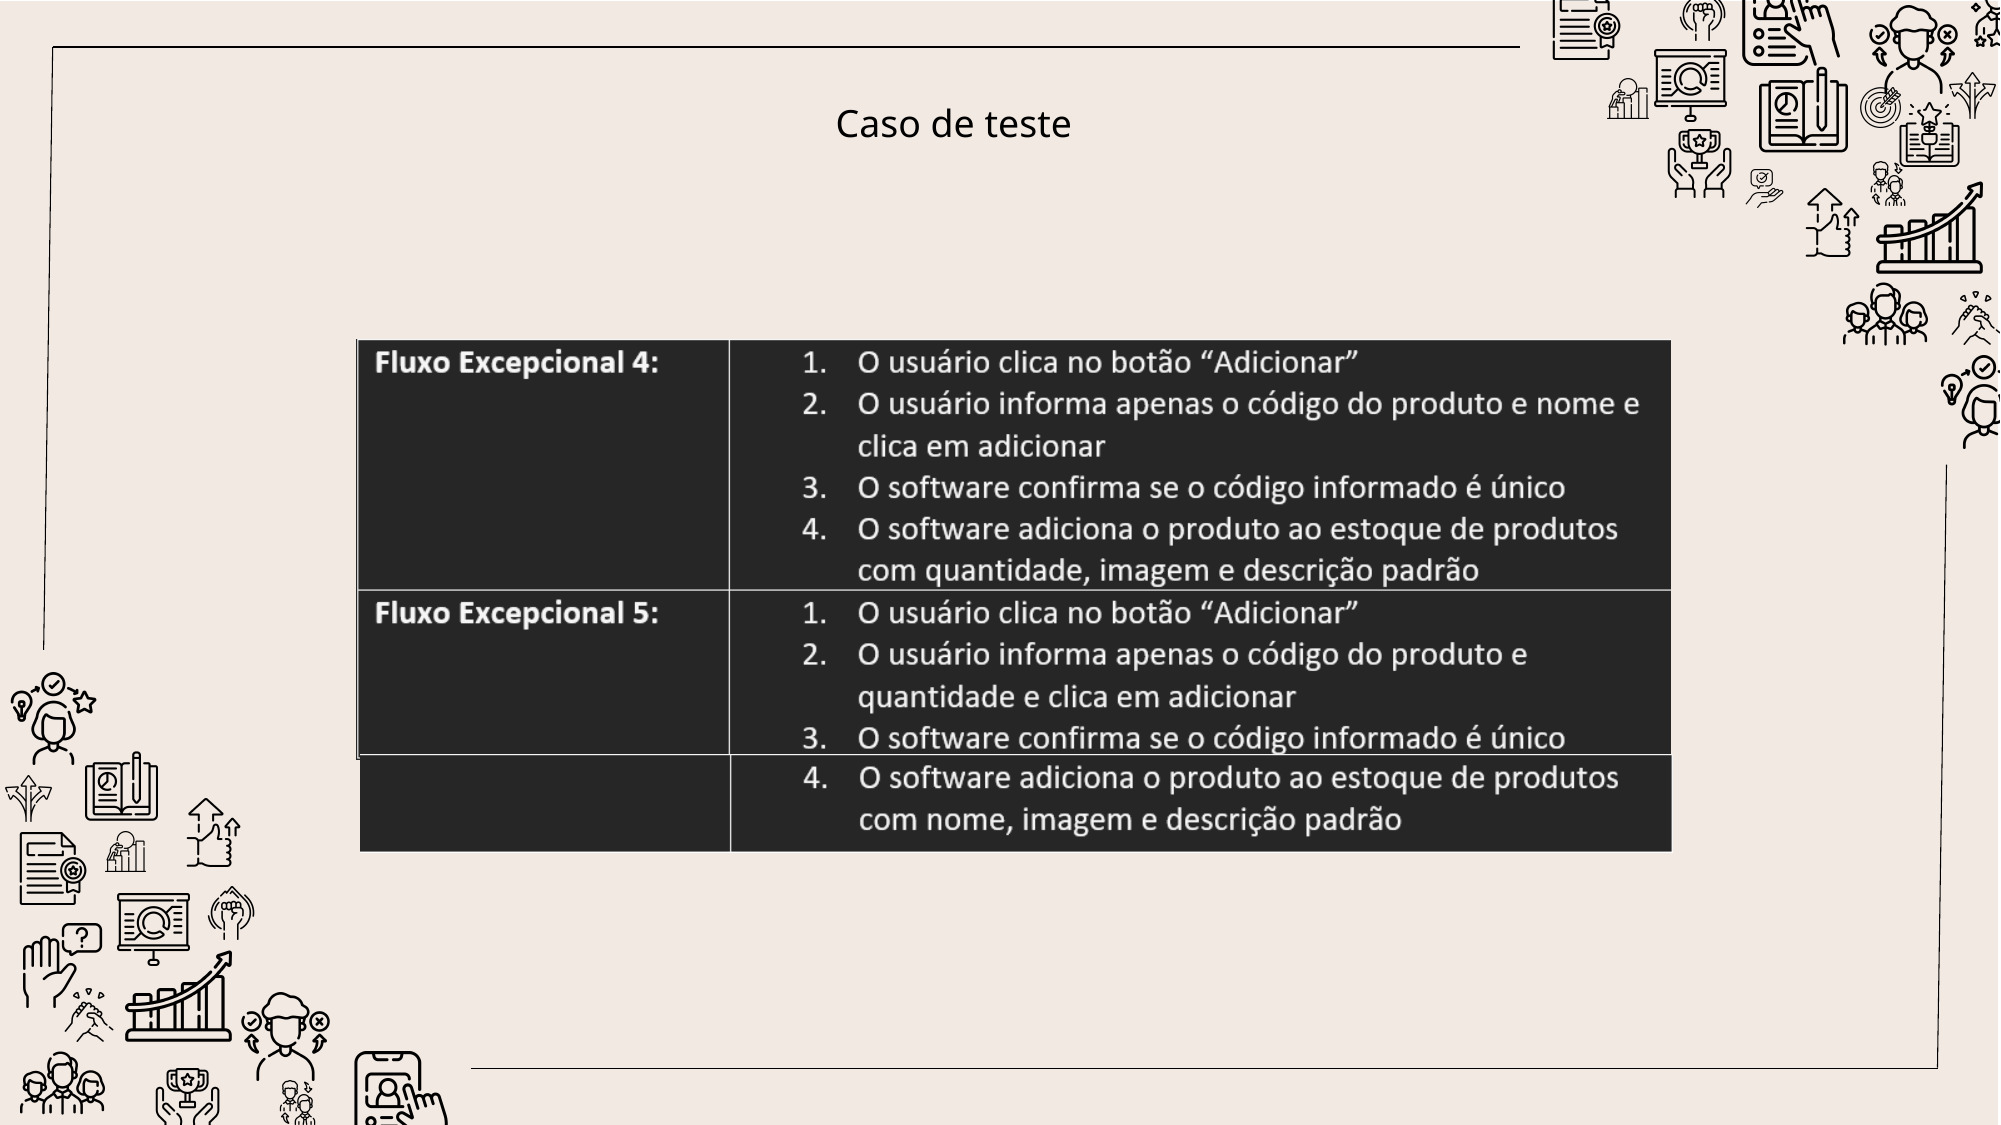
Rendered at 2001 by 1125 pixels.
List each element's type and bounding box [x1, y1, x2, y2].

text_box [43, 46, 53, 650]
text_box [1937, 464, 1947, 1068]
picture [0, 0, 2000, 1125]
